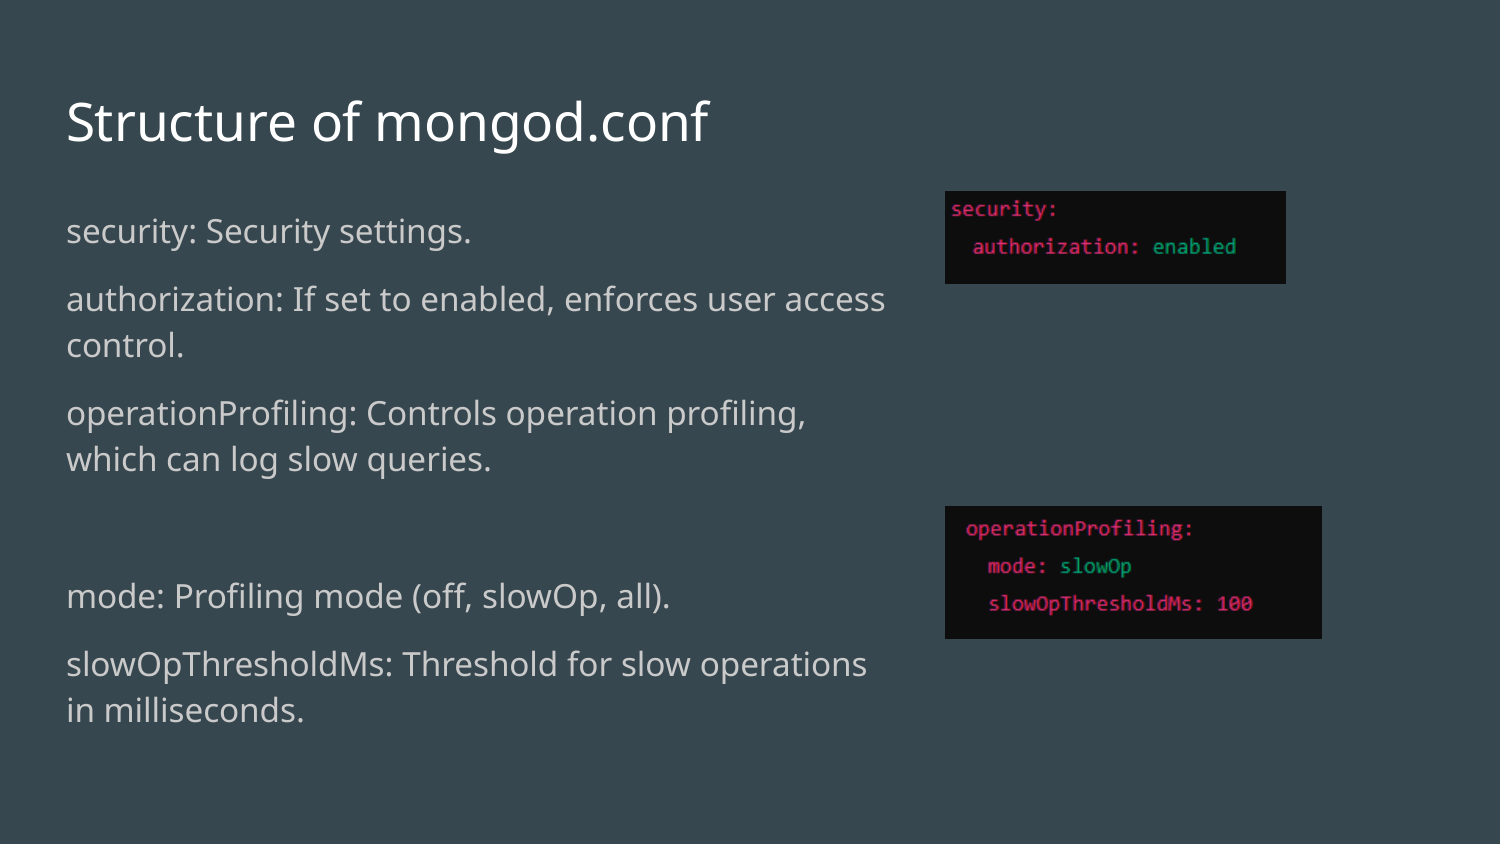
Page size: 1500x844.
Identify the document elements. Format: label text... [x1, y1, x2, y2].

title Structure of mongod.conf [51, 72, 1449, 167]
picture [945, 505, 1323, 640]
list security: Security settings. authorization: If set to enabled, enforces user access control. operationProfiling: Controls operation profiling, which can log slow queries. mode: Profiling mode (off, slowOp, all). slowOpThresholdMs: Threshold for slow operations in milliseconds. [51, 189, 921, 750]
picture [945, 191, 1287, 285]
